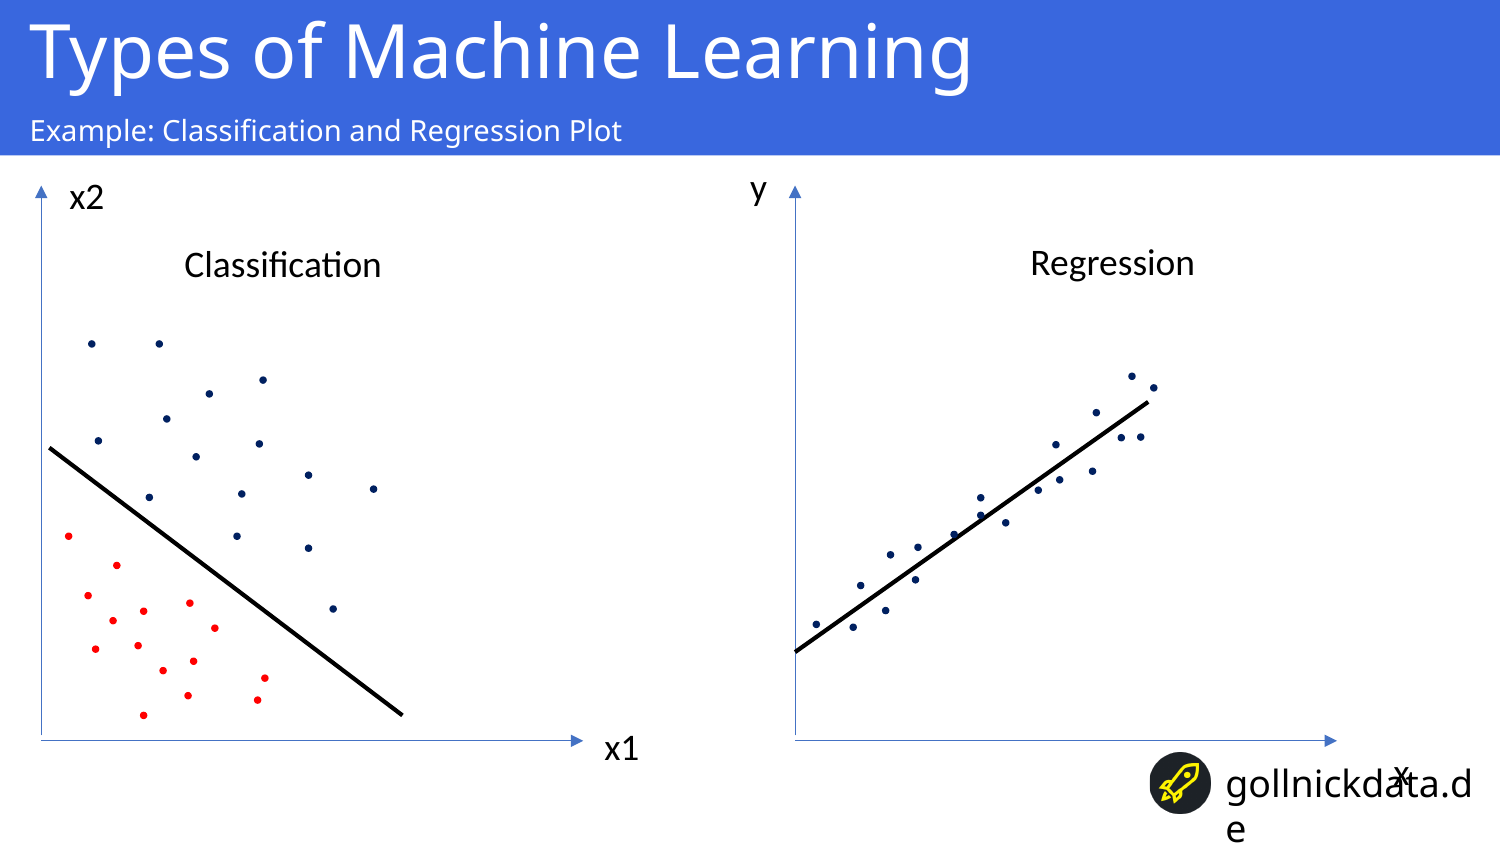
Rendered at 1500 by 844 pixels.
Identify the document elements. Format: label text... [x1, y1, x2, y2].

text_box y [735, 155, 783, 215]
text_box [138, 716, 149, 721]
text_box [1127, 371, 1137, 382]
text_box [204, 389, 215, 399]
picture [1149, 752, 1211, 814]
text_box x [1378, 740, 1425, 801]
text_box Regression [1015, 230, 1211, 291]
text_box Classification [169, 232, 398, 293]
text_box [1148, 383, 1159, 393]
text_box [49, 447, 403, 716]
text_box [795, 401, 1149, 653]
text_box [93, 436, 104, 446]
list Example: Classification and Regression Plot [0, 108, 1500, 156]
list Types of Machine Learning [0, 0, 1500, 108]
text_box [258, 375, 268, 385]
text_box [161, 414, 172, 424]
text_box x1 [589, 715, 655, 776]
text_box x2 [54, 164, 120, 225]
text_box [86, 339, 97, 349]
text_box [254, 439, 265, 447]
text_box [154, 339, 165, 349]
